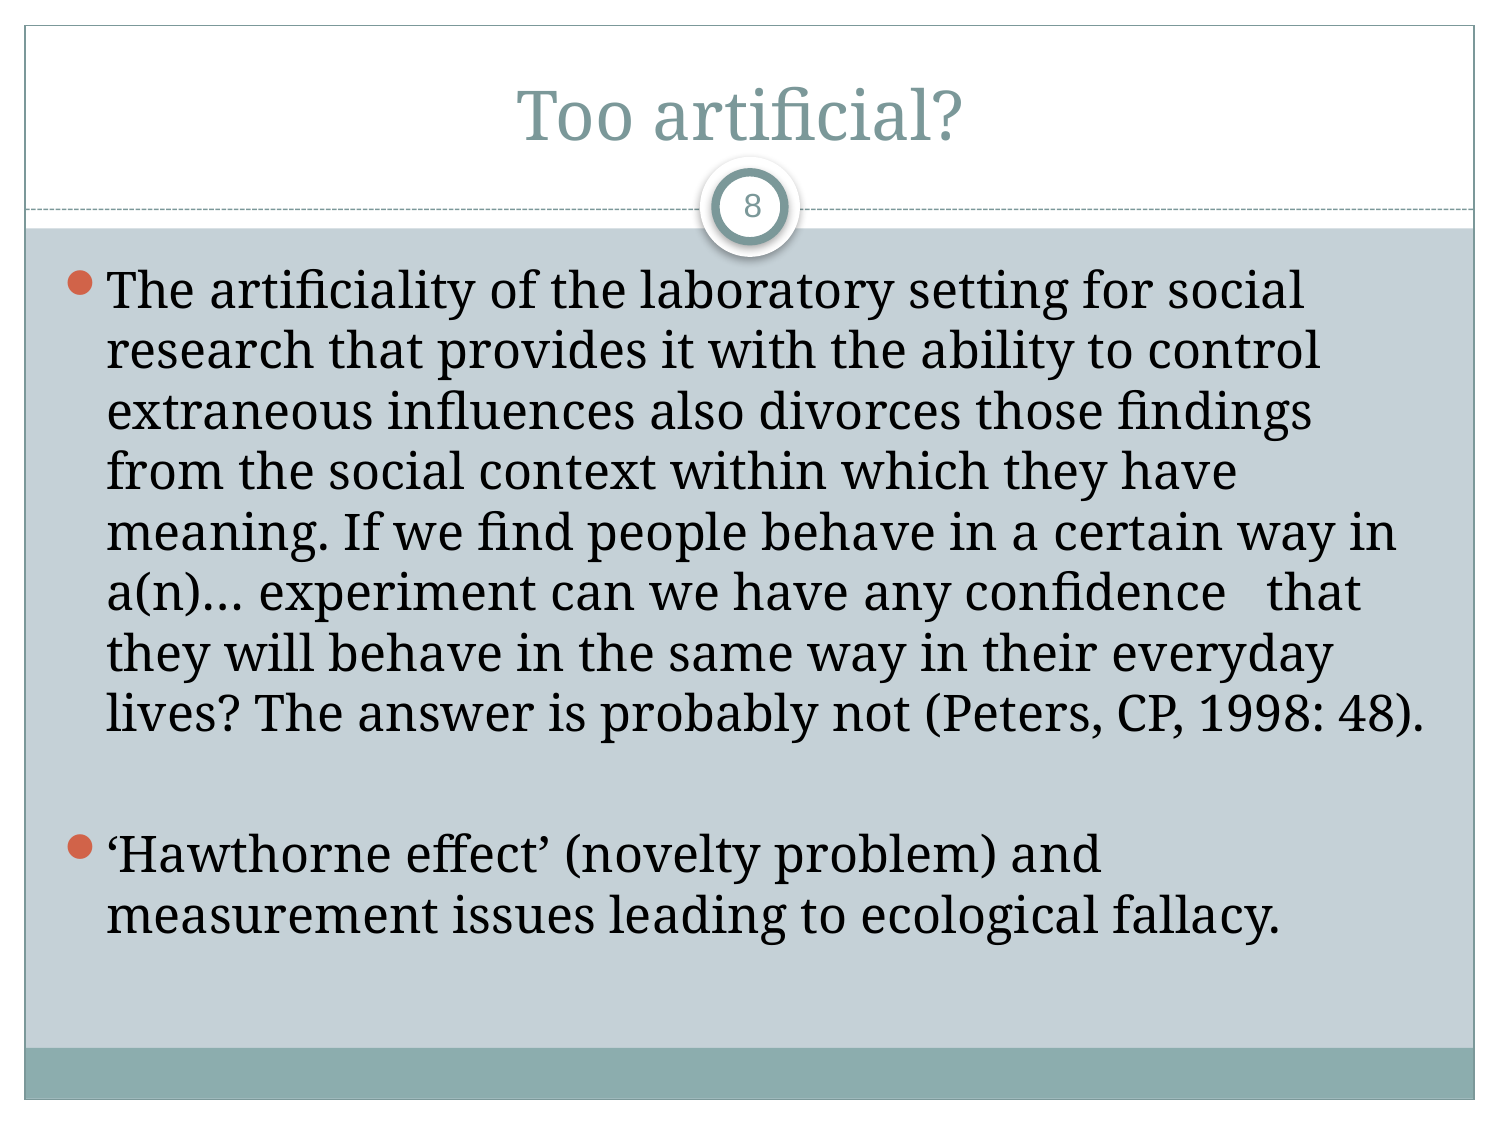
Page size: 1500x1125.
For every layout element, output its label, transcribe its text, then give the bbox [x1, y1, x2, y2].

list The artificiality of the laboratory setting for social research that provides it with the ability to control extraneous influences also divorces those findings from the social context within which they have meaning. If we find people behave in a certain way in a(n)… experiment can we have any confidence that they will behave in the same way in their everyday lives? The answer is probably not (Peters, CP, 1998: 48). ‘Hawthorne effect’ (novelty problem) and measurement issues leading to ecological fallacy. [49, 250, 1445, 1001]
slide_number 8 [715, 168, 791, 241]
title Too artificial? [49, 37, 1450, 162]
